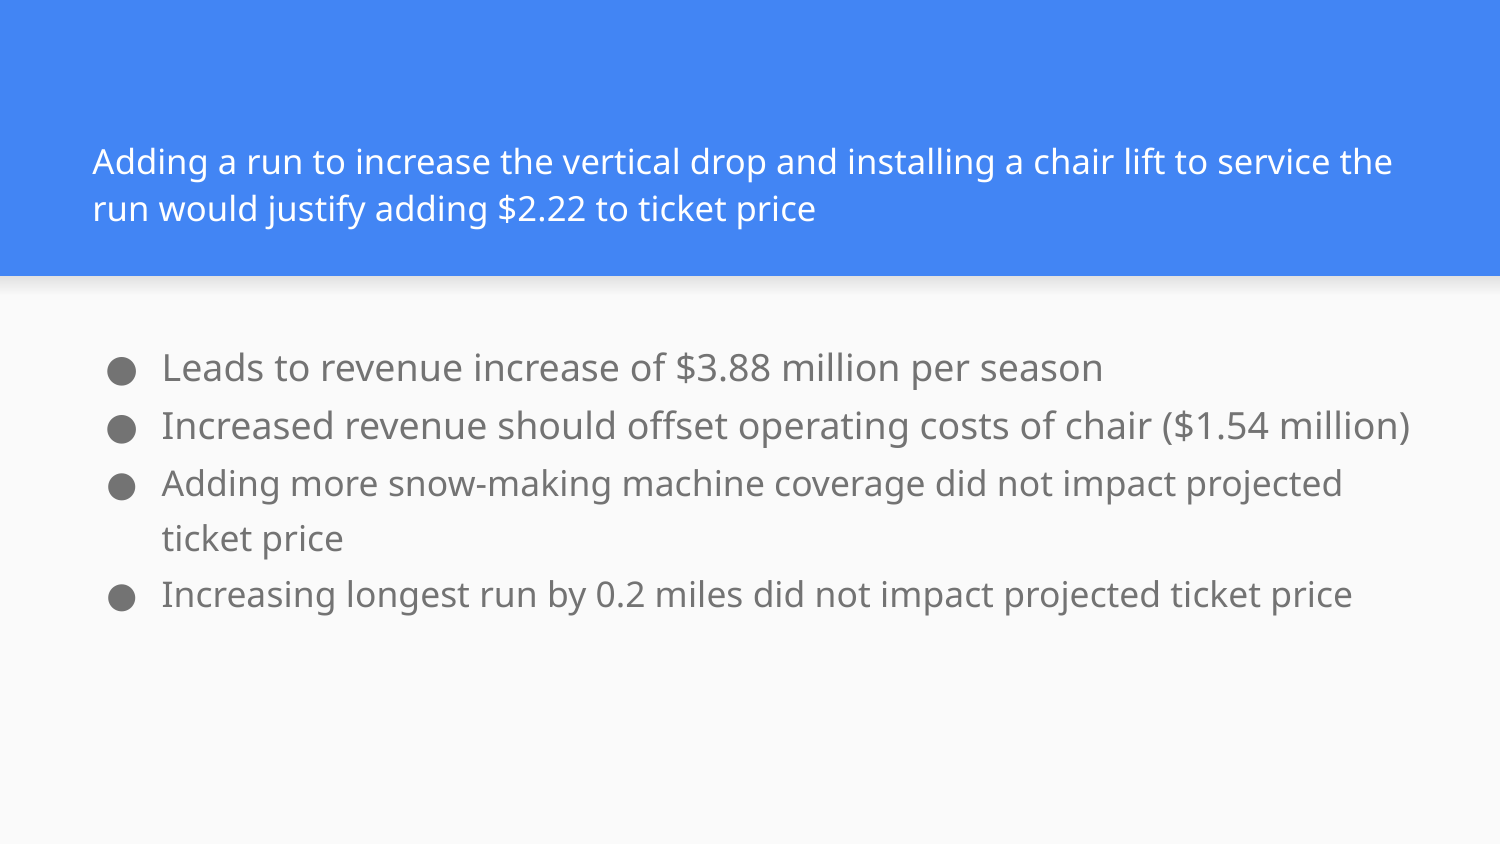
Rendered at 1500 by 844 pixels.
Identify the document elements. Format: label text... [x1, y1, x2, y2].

list Leads to revenue increase of $3.88 million per season Increased revenue should offset operating costs of chair ($1.54 million) Adding more snow-making machine coverage did not impact projected ticket price Increasing longest run by 0.2 miles did not impact projected ticket price [71, 318, 1454, 809]
title Adding a run to increase the vertical drop and installing a chair lift to service the run would justify adding $2.22 to ticket price [77, 121, 1427, 248]
